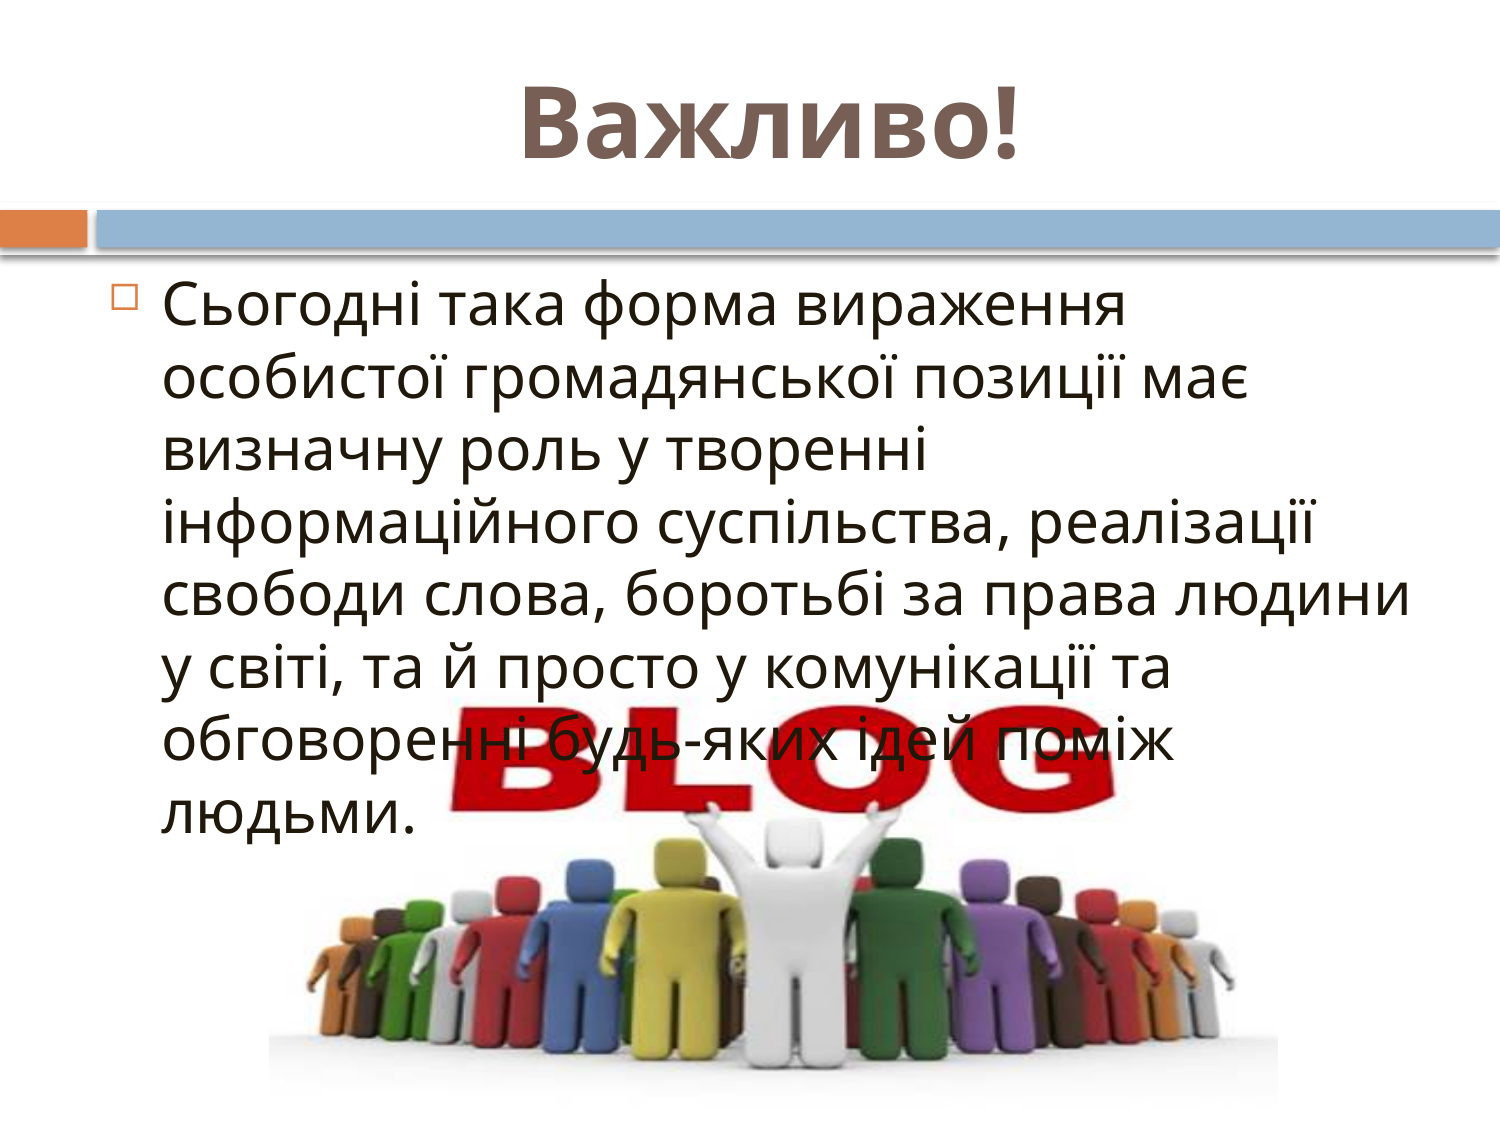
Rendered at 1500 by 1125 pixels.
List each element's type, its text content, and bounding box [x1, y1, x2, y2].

title Важливо! [100, 37, 1438, 200]
list Сьогодні така форма вираження особистої громадянської позиції має визначну роль у творенні інформаційного суспільства, реалізації свободи слова, боротьбі за права людини у світі, та й просто у комунікації та обговоренні будь-яких ідей поміж людьми. [93, 257, 1432, 996]
picture [269, 597, 1278, 1125]
